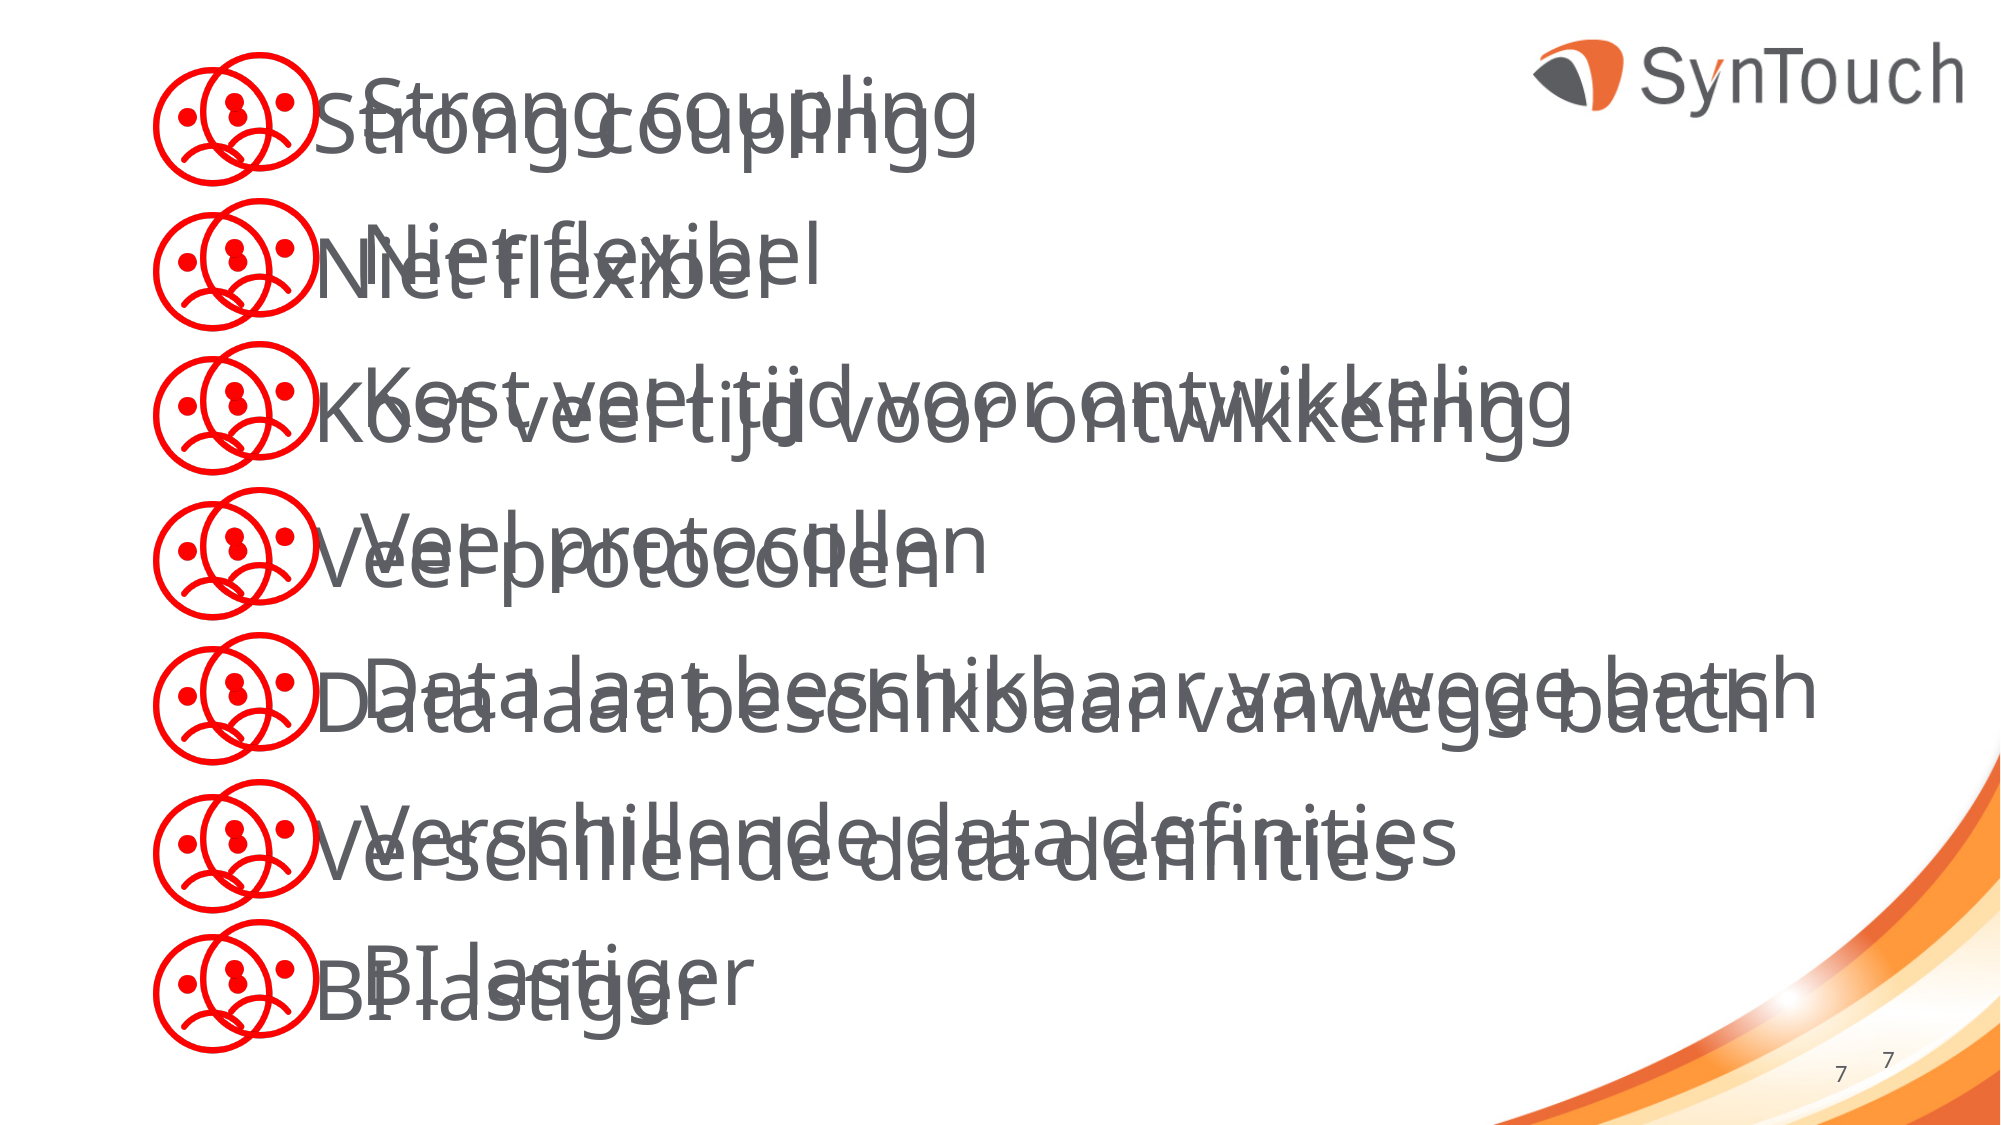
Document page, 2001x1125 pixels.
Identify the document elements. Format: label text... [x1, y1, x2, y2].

slide_number 7 [1412, 1089, 1863, 1103]
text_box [184, 36, 1989, 1089]
picture [0, 0, 2001, 1125]
